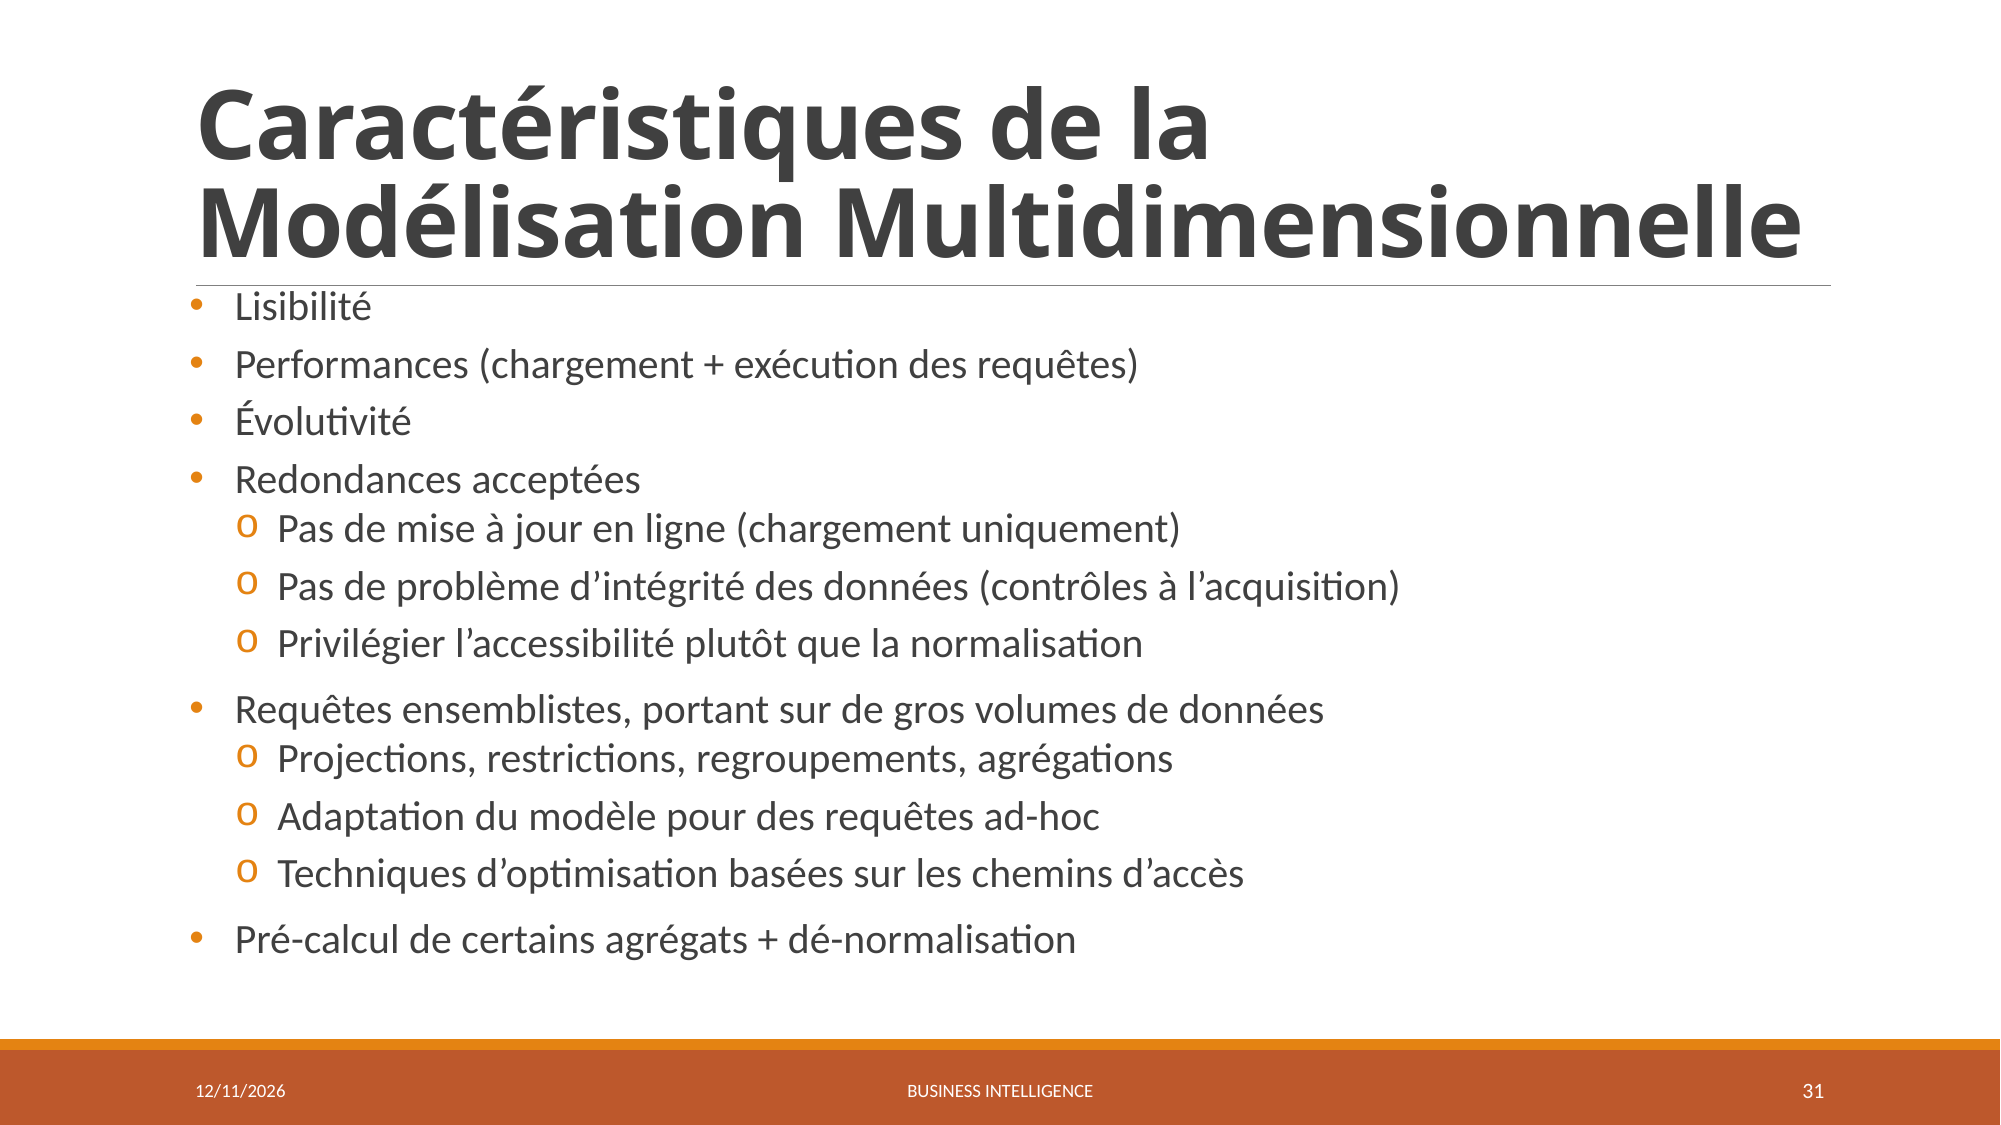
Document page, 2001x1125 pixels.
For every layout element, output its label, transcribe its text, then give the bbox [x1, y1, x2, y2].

slide_number 31 [1624, 1059, 1840, 1120]
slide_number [180, 1059, 586, 1120]
list Lisibilité Performances (chargement + exécution des requêtes) Évolutivité Redondances acceptées Pas de mise à jour en ligne (chargement uniquement) Pas de problème d’intégrité des données (contrôles à l’acquisition) Privilégier l’accessibilité plutôt que la normalisation Requêtes ensemblistes, portant sur de gros volumes de données Projections, restrictions, regroupements, agrégations Adaptation du modèle pour des requêtes ad-hoc Techniques d’optimisation basées sur les chemins d’accès Pré-calcul de certains agrégats + dé-normalisation [189, 277, 1827, 1001]
title Caractéristiques de la Modélisation Multidimensionnelle [180, 47, 1830, 285]
footer Business Intelligence [604, 1059, 1396, 1120]
